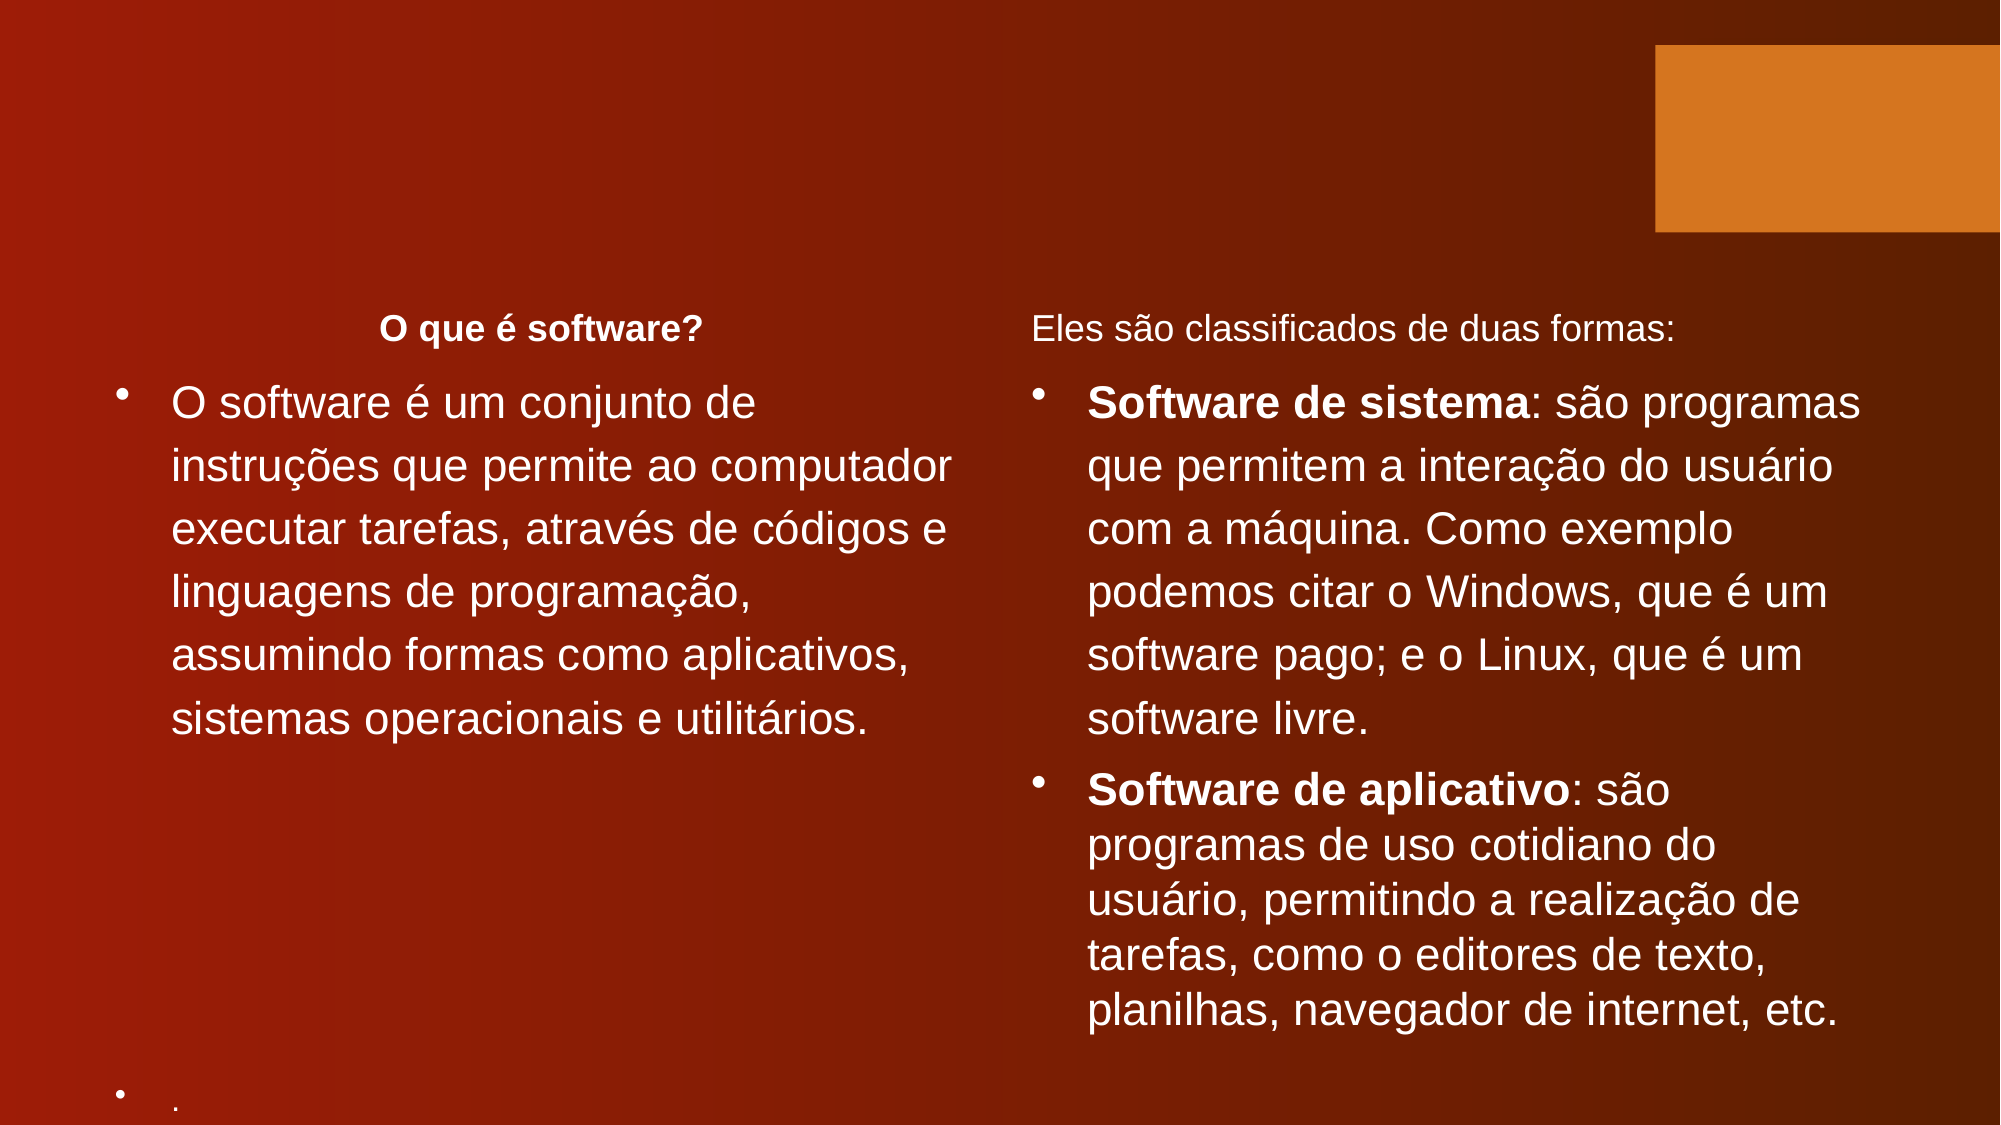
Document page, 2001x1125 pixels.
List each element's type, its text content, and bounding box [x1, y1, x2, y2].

list Software de sistema: são programas que permitem a interação do usuário com a máquina. Como exemplo podemos citar o Windows, que é um software pago; e o Linux, que é um software livre. Software de aplicativo: são programas de uso cotidiano do usuário, permitindo a realização de tarefas, como o editores de texto, planilhas, navegador de internet, etc. [1016, 356, 1900, 1005]
list O software é um conjunto de instruções que permite ao computador executar tarefas, através de códigos e linguagens de programação, assumindo formas como aplicativos, sistemas operacionais e utilitários. . [99, 356, 984, 1005]
list Eles são classificados de duas formas: [1016, 251, 1900, 356]
list O que é software? [99, 251, 984, 356]
